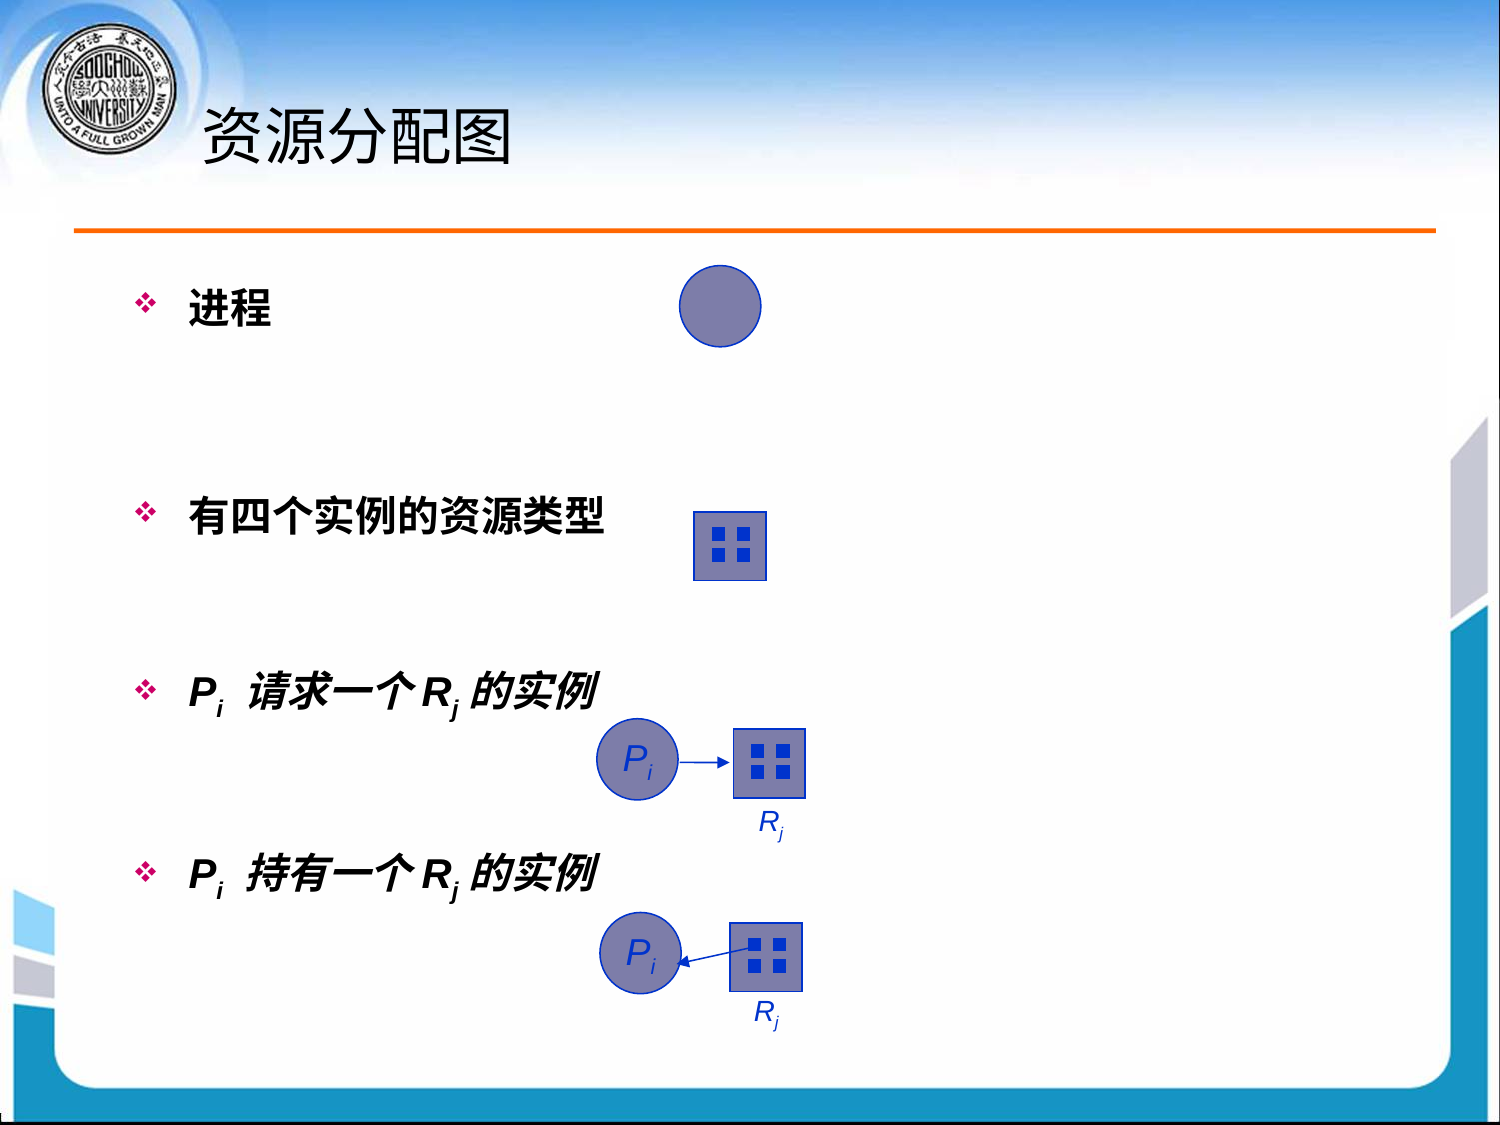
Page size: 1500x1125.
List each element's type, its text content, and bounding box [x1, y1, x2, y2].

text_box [729, 922, 803, 992]
text_box [679, 756, 728, 769]
text_box Pi [596, 718, 679, 800]
title 资源分配图 [186, 68, 1367, 201]
text_box [679, 265, 761, 347]
text_box Pi [599, 912, 682, 994]
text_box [693, 511, 767, 581]
text_box [676, 953, 724, 968]
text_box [733, 728, 806, 799]
text_box Rj [738, 999, 794, 1039]
picture [0, 0, 1500, 1125]
list 进程 有四个实例的资源类型 Pi 请求一个Rj的实例 Pi 持有一个Rj的实例 [117, 274, 1271, 923]
text_box Rj [743, 805, 799, 850]
